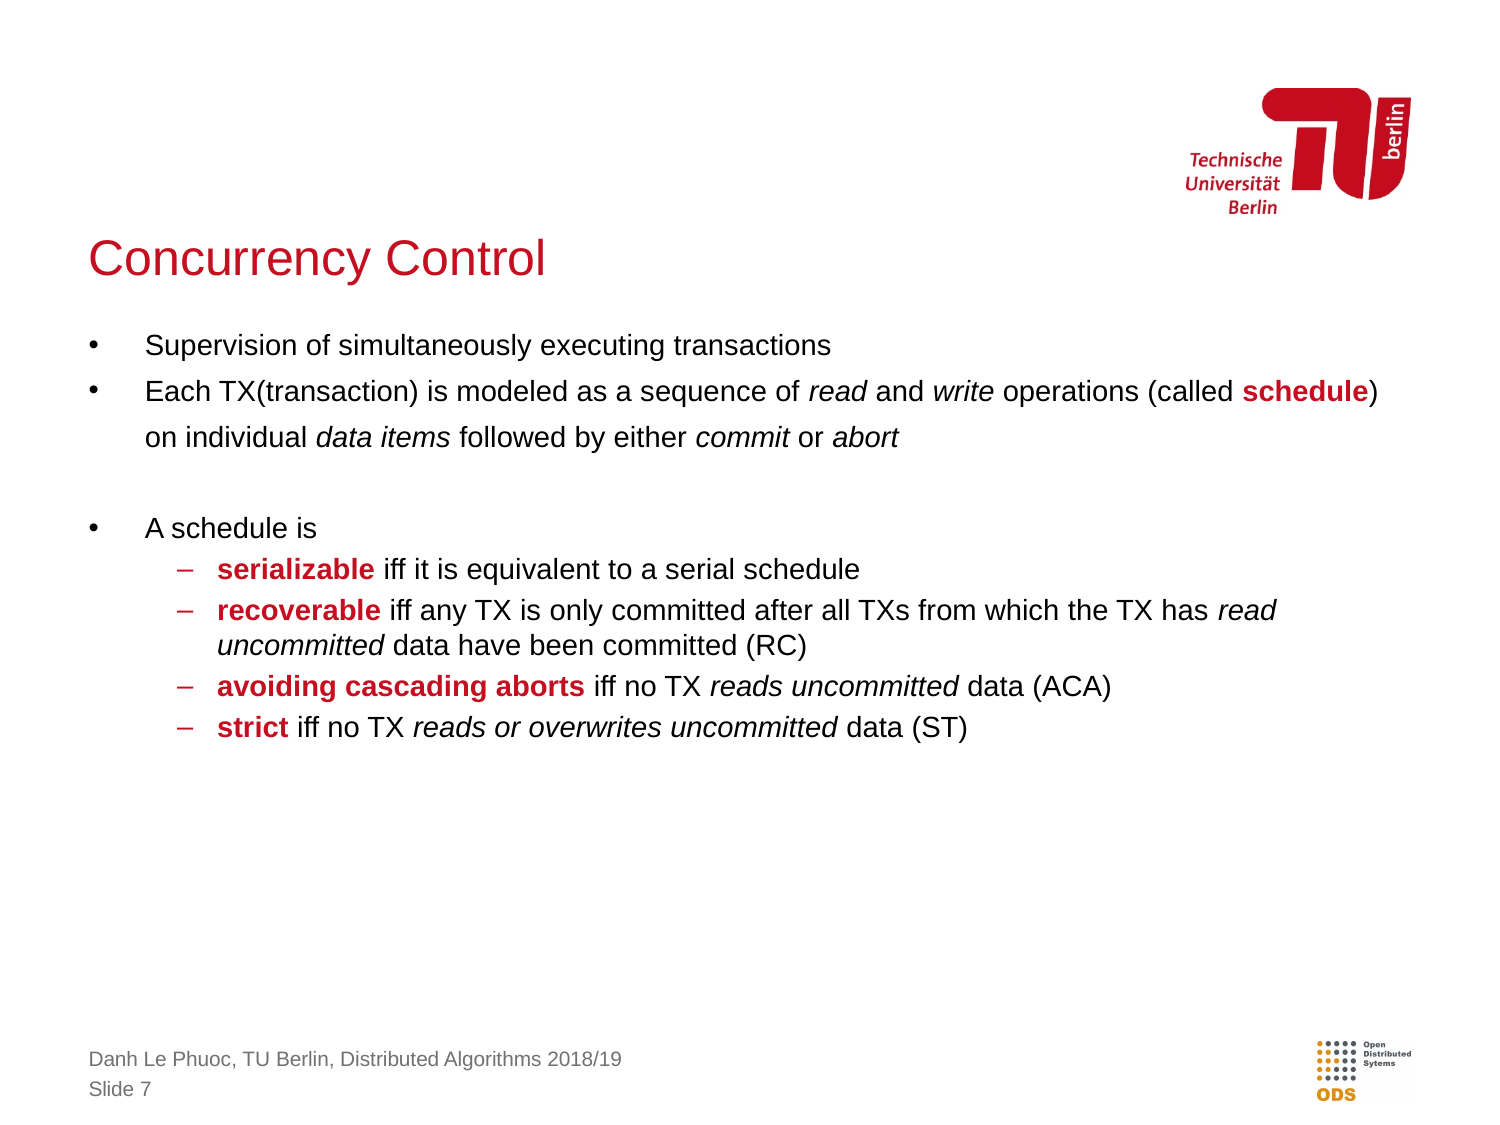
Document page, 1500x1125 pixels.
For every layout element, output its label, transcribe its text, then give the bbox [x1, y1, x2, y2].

title Concurrency Control [88, 222, 1411, 286]
picture [1186, 88, 1411, 214]
list Supervision of simultaneously executing transactions Each TX(transaction) is modeled as a sequence of read and write operations (called schedule) on individual data items followed by either commit or abort A schedule is serializable iff it is equivalent to a serial schedule recoverable iff any TX is only committed after all TXs from which the TX has read uncommitted data have been committed (RC) avoiding cascading aborts iff no TX reads uncommitted data (ACA) strict iff no TX reads or overwrites uncommitted data (ST) [88, 315, 1411, 983]
picture [1317, 1041, 1411, 1101]
slide_number Slide 7 [88, 1075, 1176, 1101]
footer Danh Le Phuoc, TU Berlin, Distributed Algorithms 2018/19 [88, 1045, 1176, 1071]
